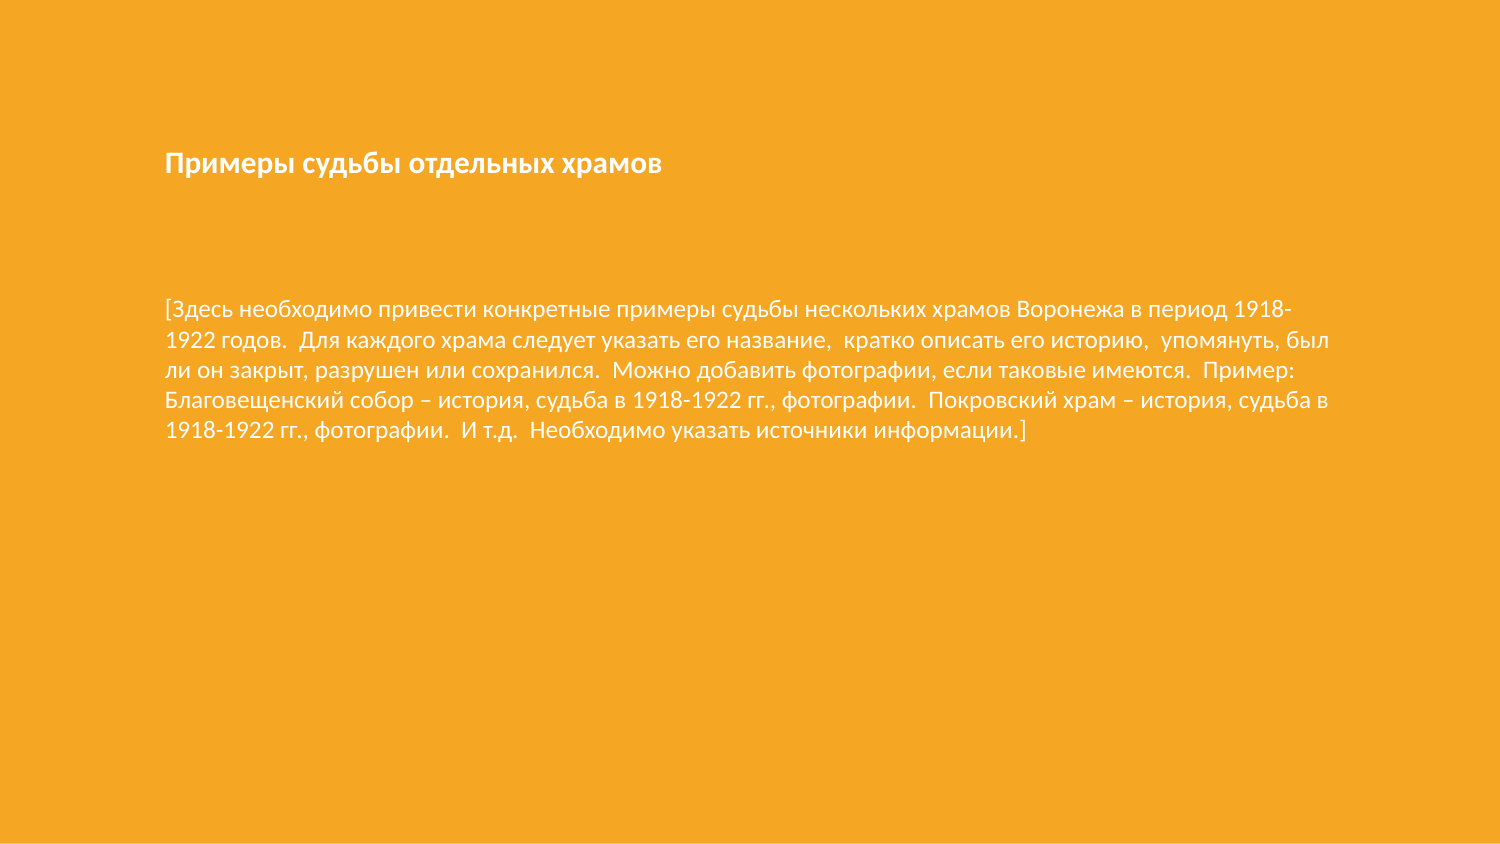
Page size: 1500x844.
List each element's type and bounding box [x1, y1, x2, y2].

text_box [0, 0, 1500, 844]
